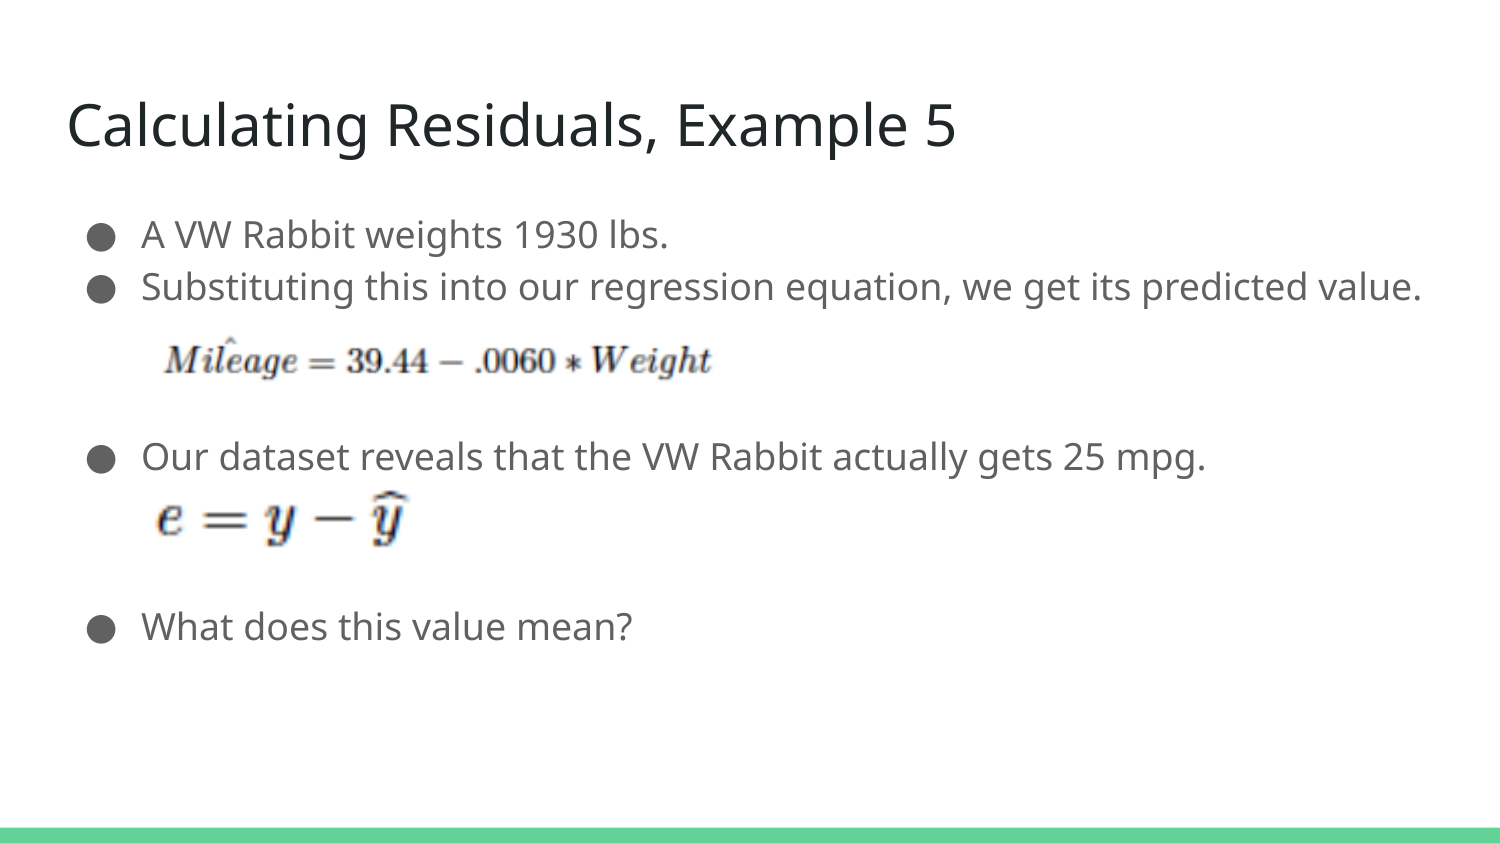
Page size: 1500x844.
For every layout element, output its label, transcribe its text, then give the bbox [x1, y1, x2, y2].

list A VW Rabbit weights 1930 lbs. Substituting this into our regression equation, we get its predicted value. Our dataset reveals that the VW Rabbit actually gets 25 mpg. What does this value mean? [51, 189, 1449, 750]
picture [139, 477, 433, 573]
title Calculating Residuals, Example 5 [51, 72, 1449, 167]
picture [139, 320, 736, 396]
